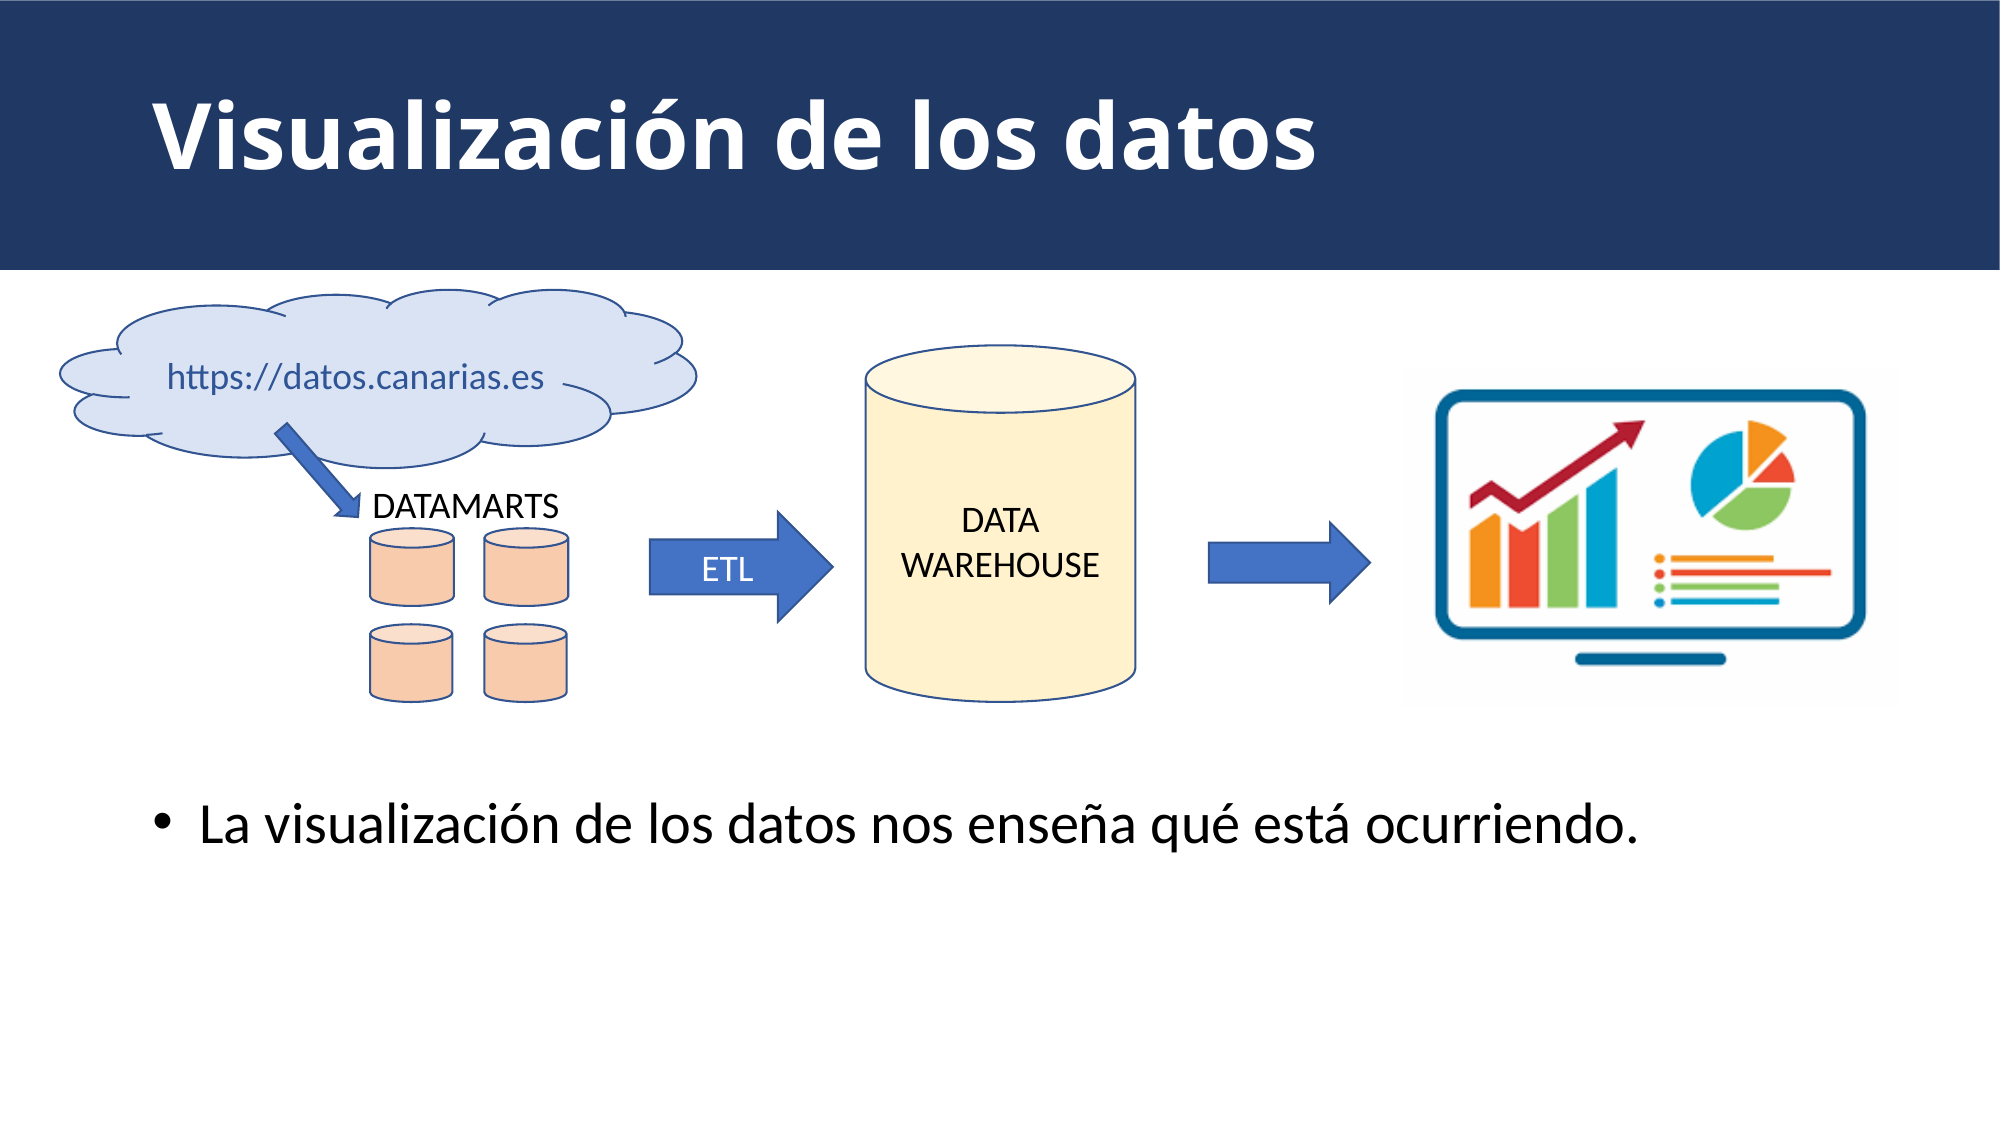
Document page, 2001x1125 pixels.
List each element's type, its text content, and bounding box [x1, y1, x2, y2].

text_box ETL [648, 509, 835, 625]
text_box [1207, 520, 1372, 606]
text_box https://datos.canarias.es [58, 288, 698, 470]
text_box La visualización de los datos nos enseña qué está ocurriendo. [137, 742, 1956, 863]
text_box [0, 0, 2000, 271]
table_header [137, 310, 160, 318]
text_box [368, 623, 454, 704]
text_box [273, 421, 357, 518]
text_box [368, 534, 455, 607]
title Visualización de los datos [137, 31, 1863, 249]
text_box [483, 534, 570, 607]
text_box DATAMARTS [357, 473, 584, 534]
text_box [483, 623, 568, 704]
table_header [604, 415, 620, 429]
picture [1403, 368, 1899, 707]
text_box DATA WAREHOUSE [864, 344, 1137, 703]
